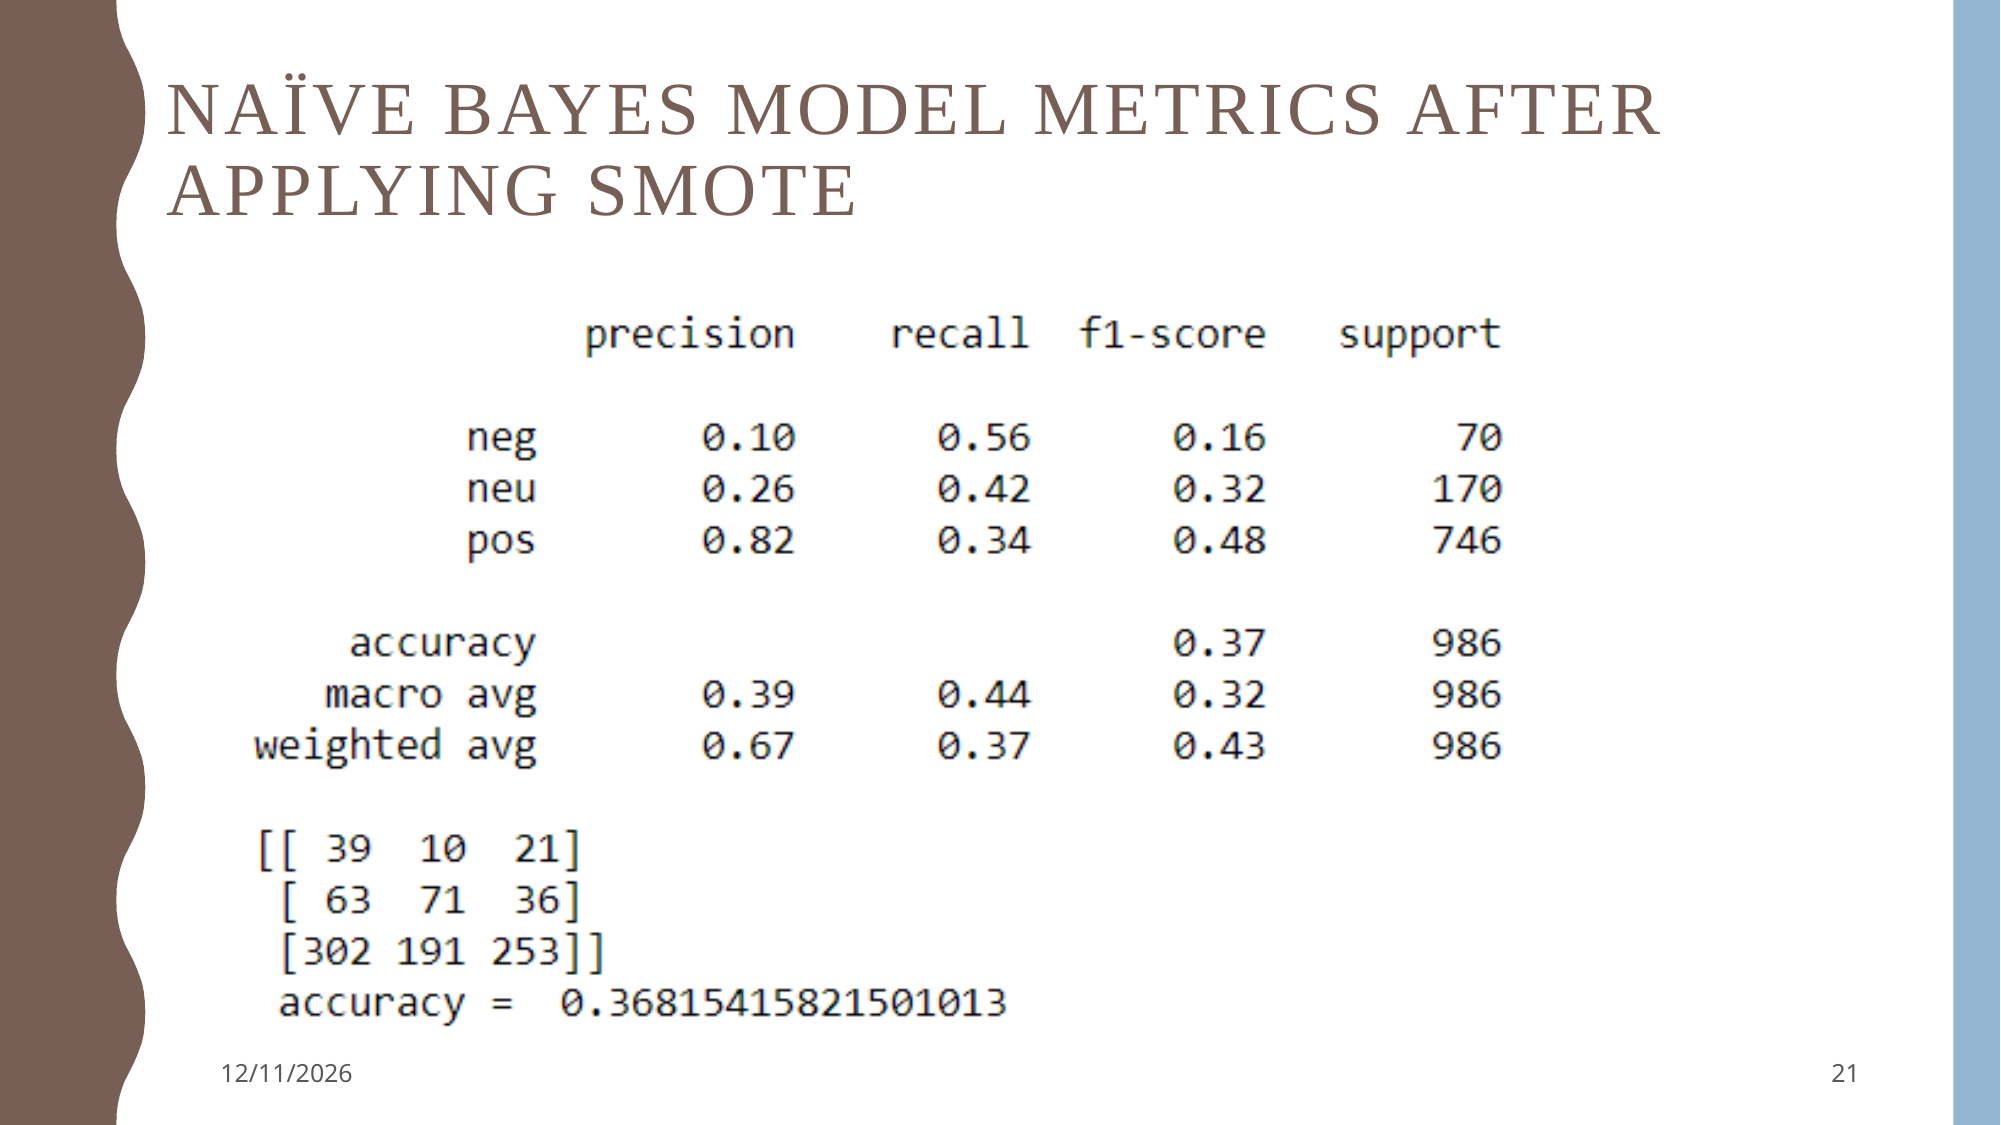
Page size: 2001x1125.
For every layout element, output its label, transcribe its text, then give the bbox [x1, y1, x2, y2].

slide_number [205, 1045, 588, 1103]
picture [245, 297, 1552, 1046]
slide_number 21 [1412, 1045, 1875, 1103]
text_box NAÏVE BAYES MODEL METRICS AftEr applYing smote [151, 62, 1875, 308]
